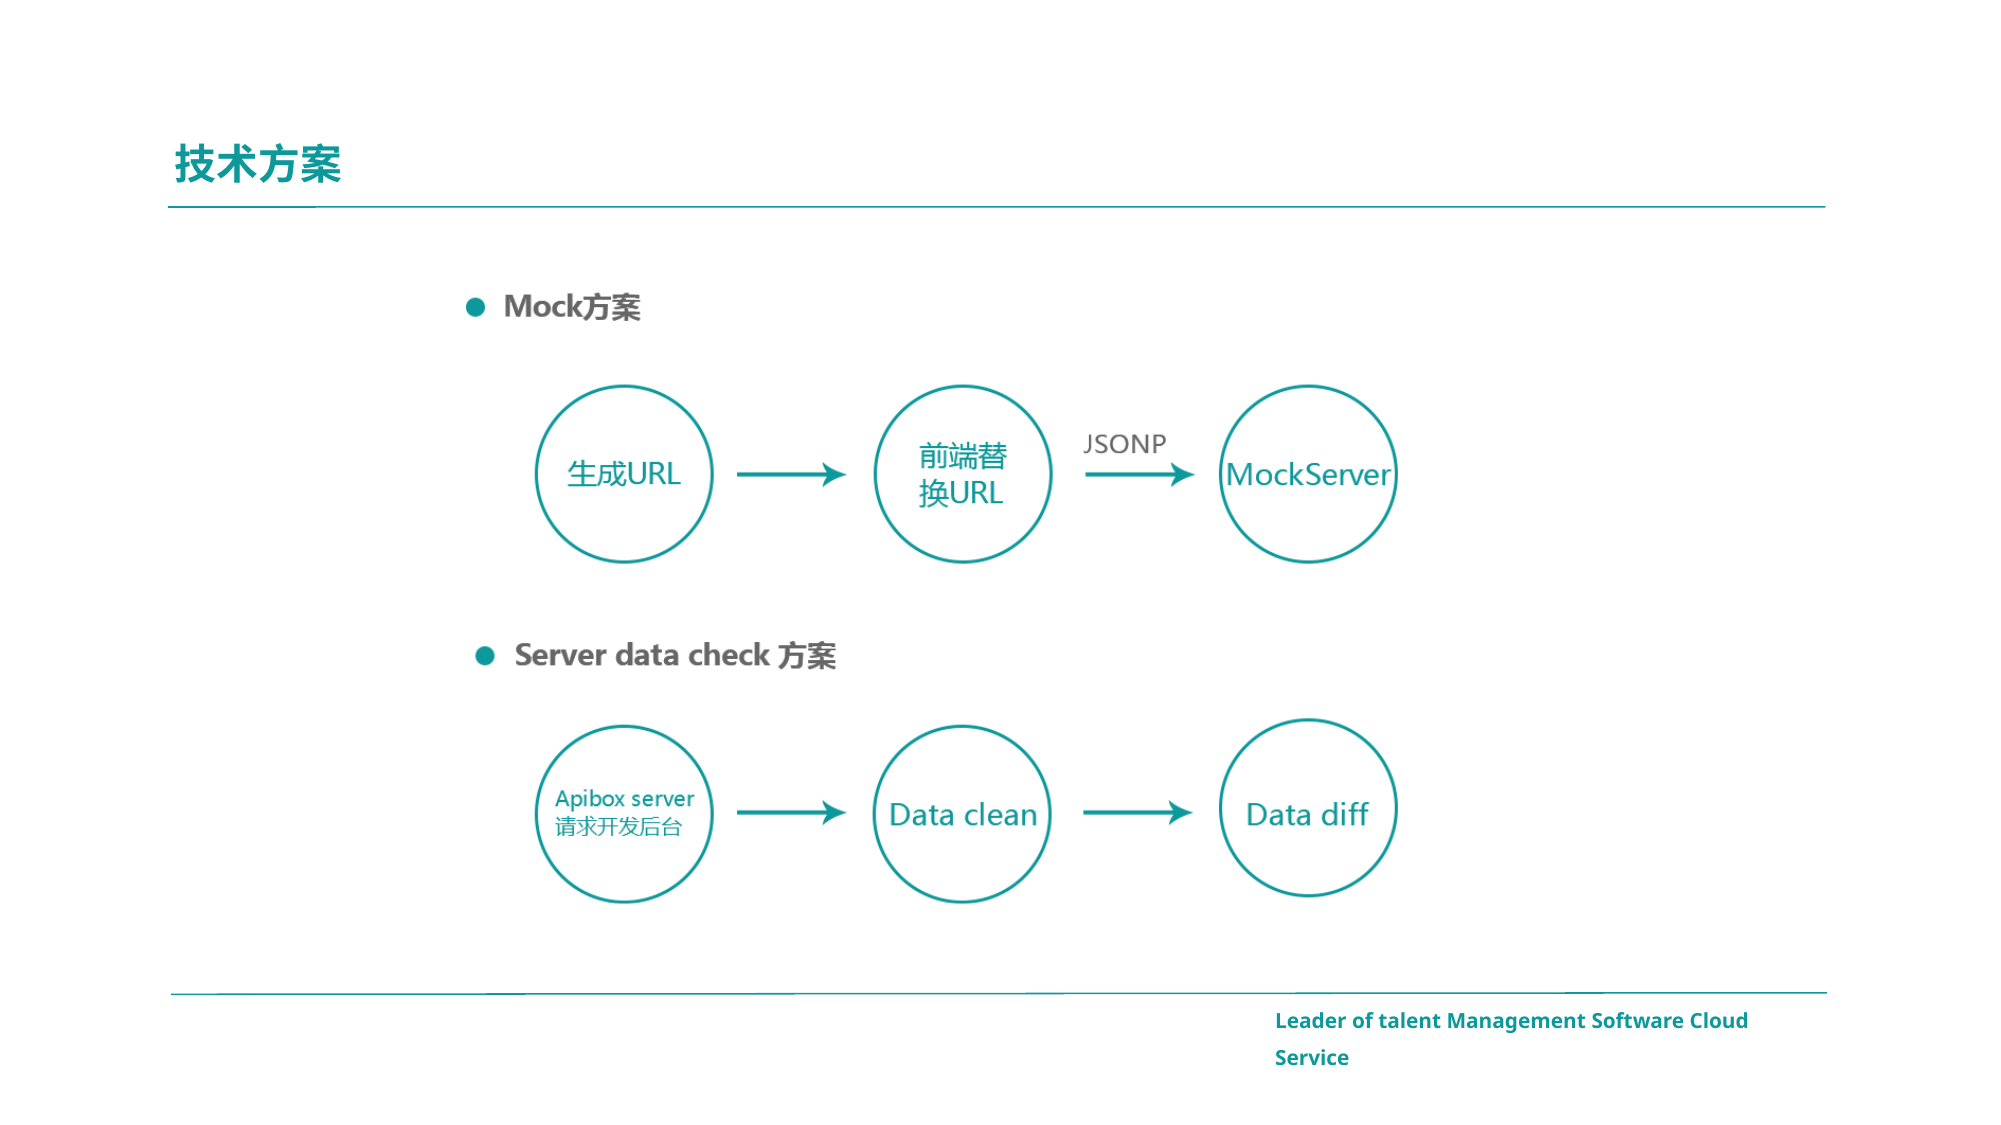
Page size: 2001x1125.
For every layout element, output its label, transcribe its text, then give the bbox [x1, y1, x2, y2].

picture [448, 232, 1434, 962]
title 技术方案 [27, 120, 1753, 207]
